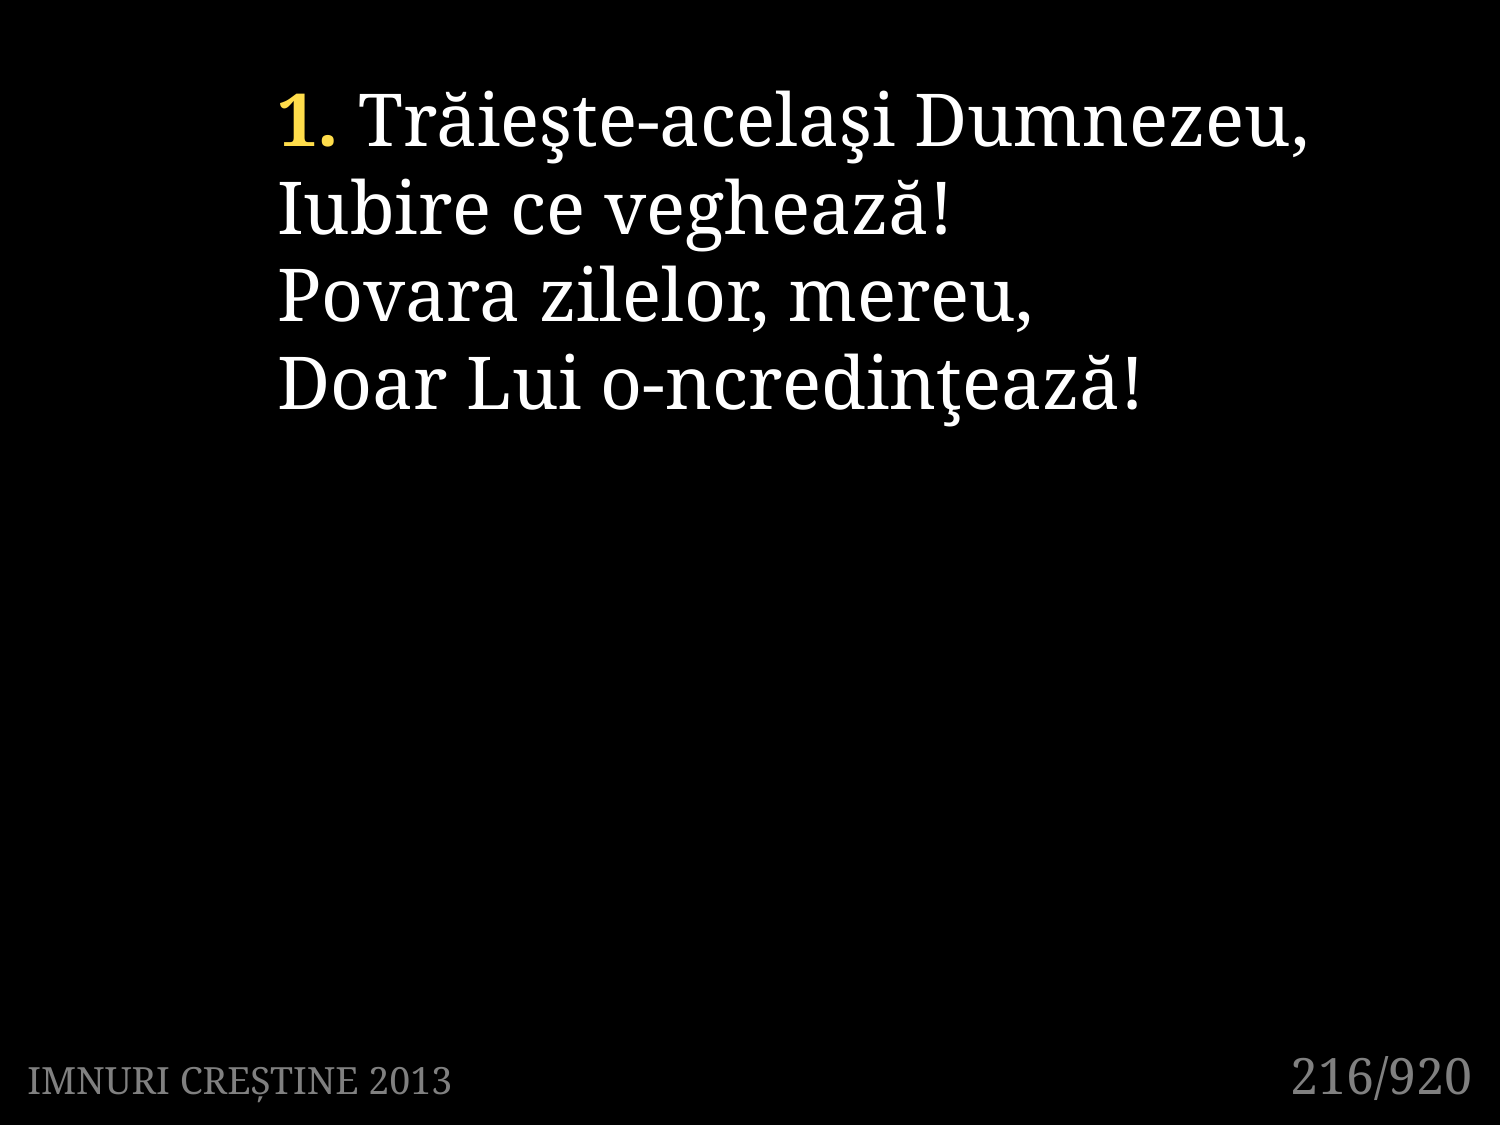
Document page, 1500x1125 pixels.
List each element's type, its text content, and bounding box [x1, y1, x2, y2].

text_box IMNURI CREȘTINE 2013 [12, 1049, 637, 1110]
text_box 216/920 [637, 1037, 1488, 1113]
text_box 1. Trăieşte-acelaşi Dumnezeu, Iubire ce veghează! Povara zilelor, mereu, Doar Lui o-ncredinţează! [262, 66, 1500, 432]
